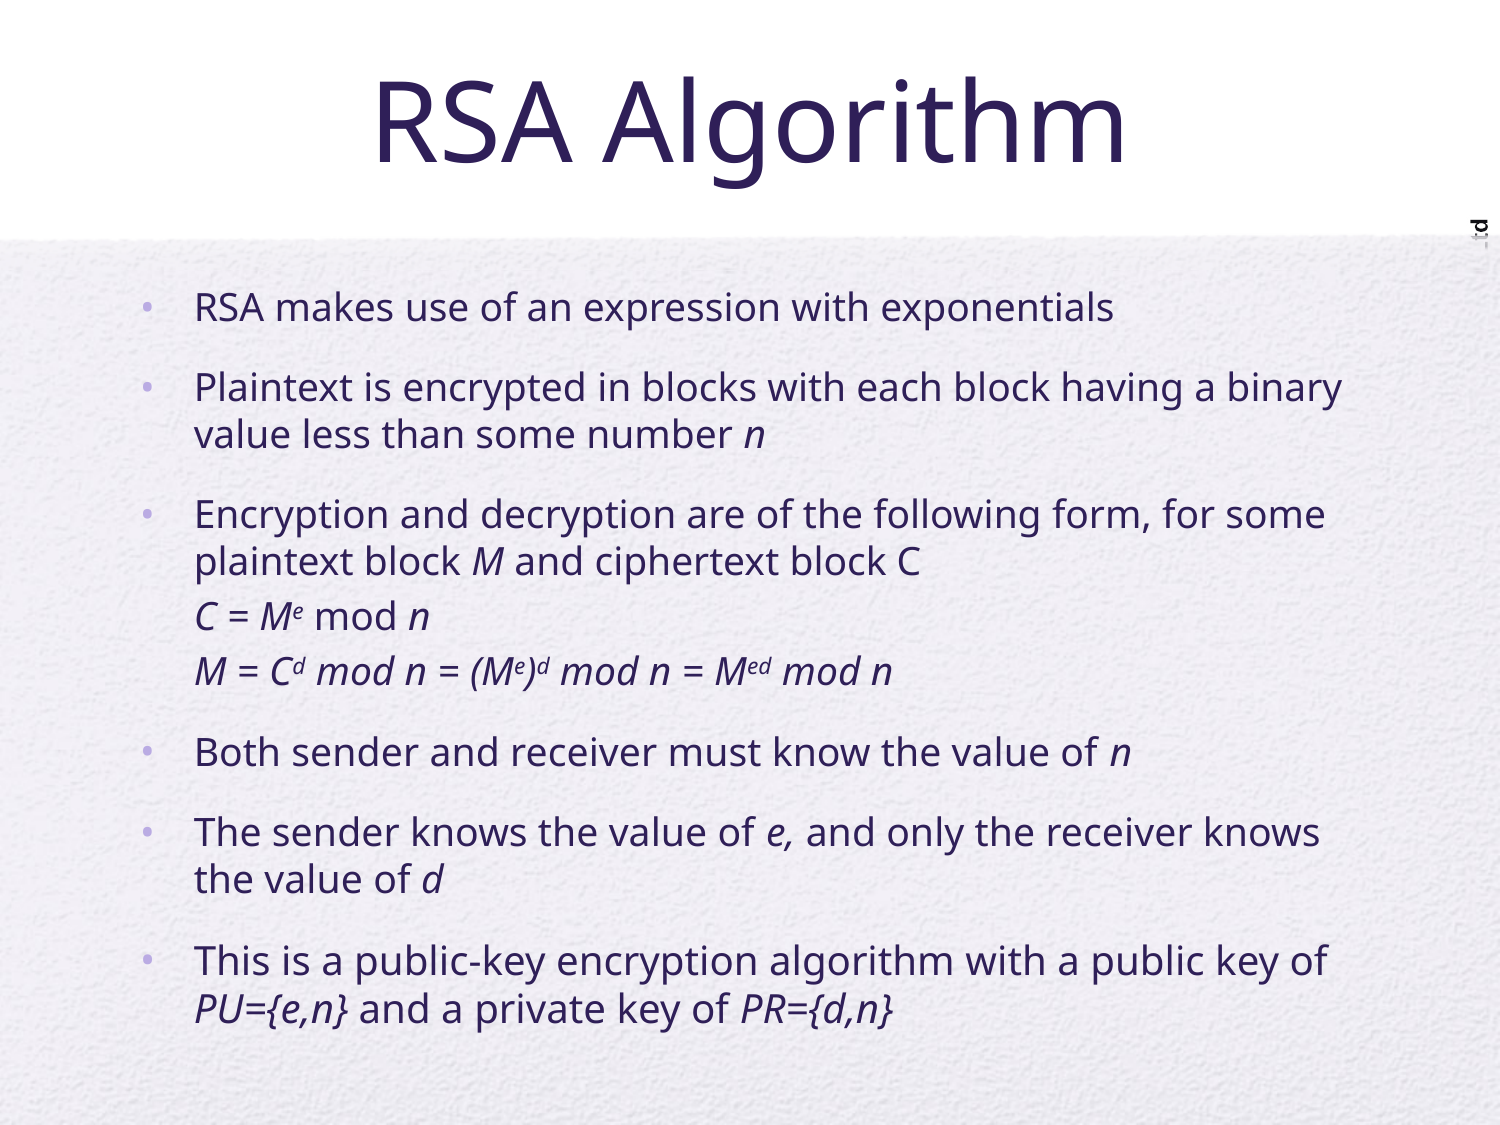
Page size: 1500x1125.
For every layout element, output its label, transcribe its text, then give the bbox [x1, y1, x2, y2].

title RSA Algorithm [129, 6, 1373, 239]
list RSA makes use of an expression with exponentials Plaintext is encrypted in blocks with each block having a binary value less than some number n Encryption and decryption are of the following form, for some plaintext block M and ciphertext block C C = Me mod n M = Cd mod n = (Me)d mod n = Med mod n Both sender and receiver must know the value of n The sender knows the value of e, and only the receiver knows the value of d This is a public-key encryption algorithm with a public key of PU={e,n} and a private key of PR={d,n} [124, 274, 1383, 1049]
picture [0, 0, 1500, 1125]
